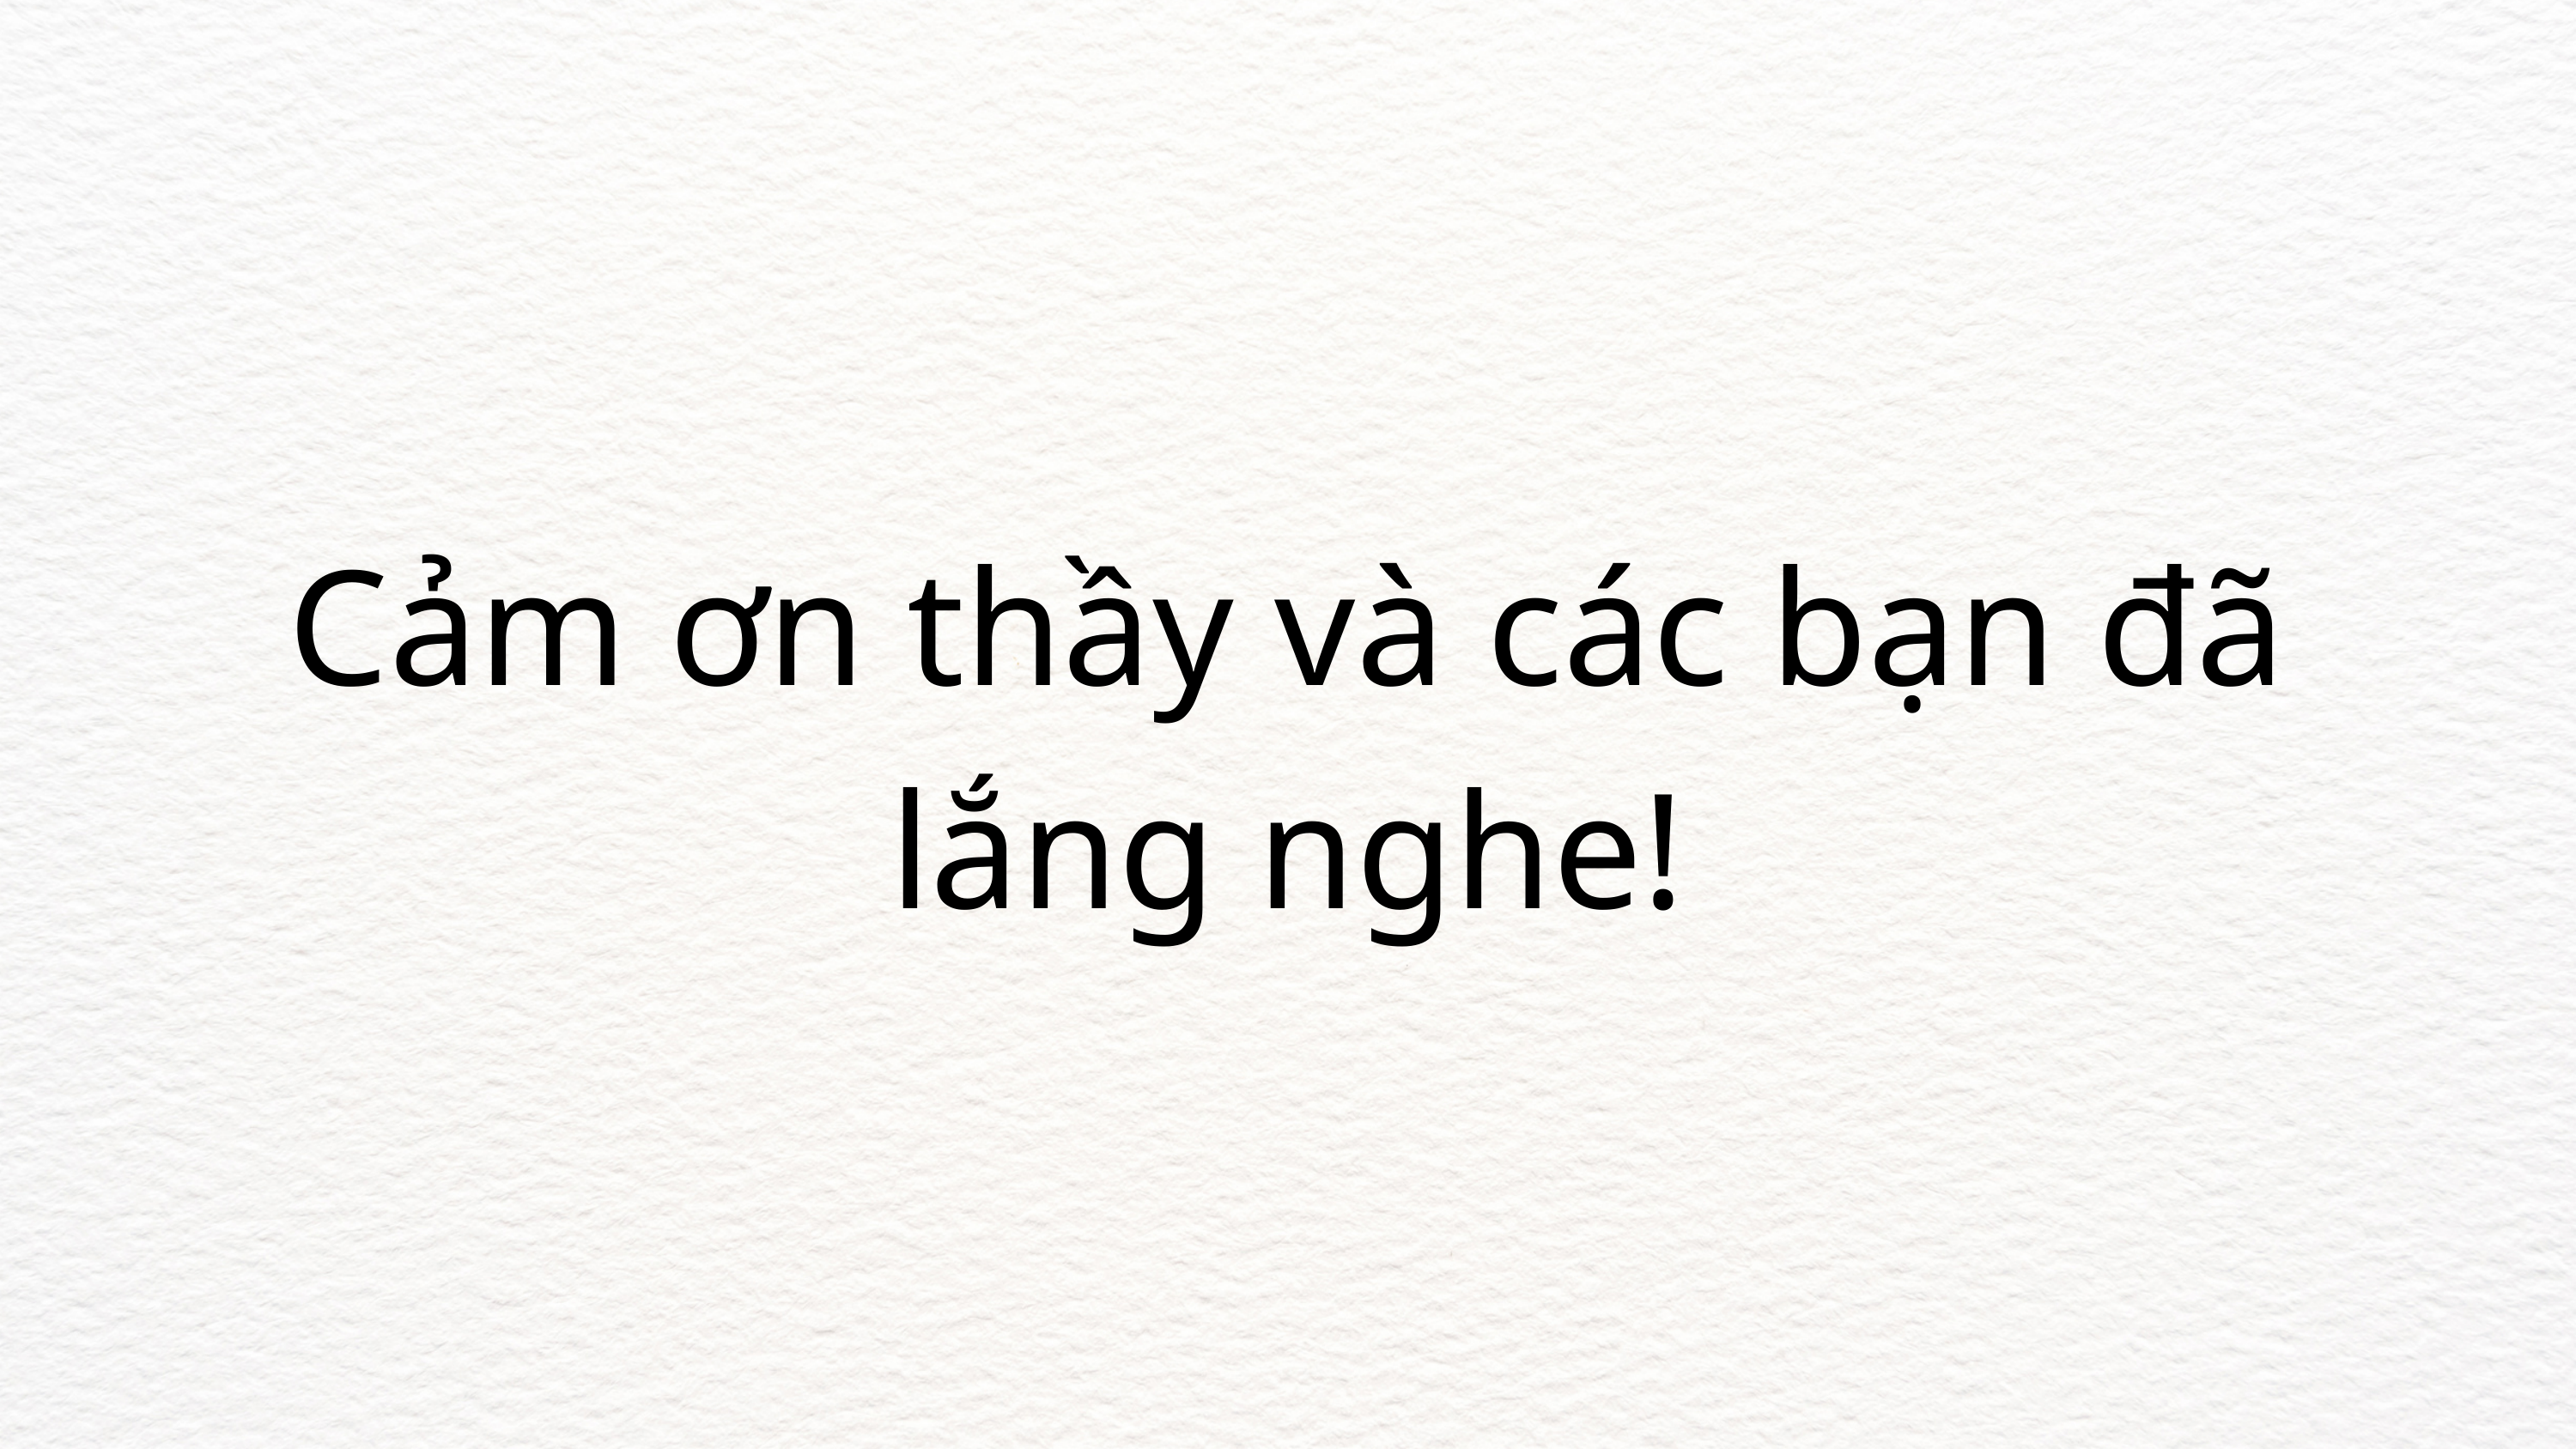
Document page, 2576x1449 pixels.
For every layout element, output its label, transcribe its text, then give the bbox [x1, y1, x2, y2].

text_box Cảm ơn thầy và các bạn đã lắng nghe! [288, 494, 2288, 941]
text_box [0, 0, 2576, 1449]
